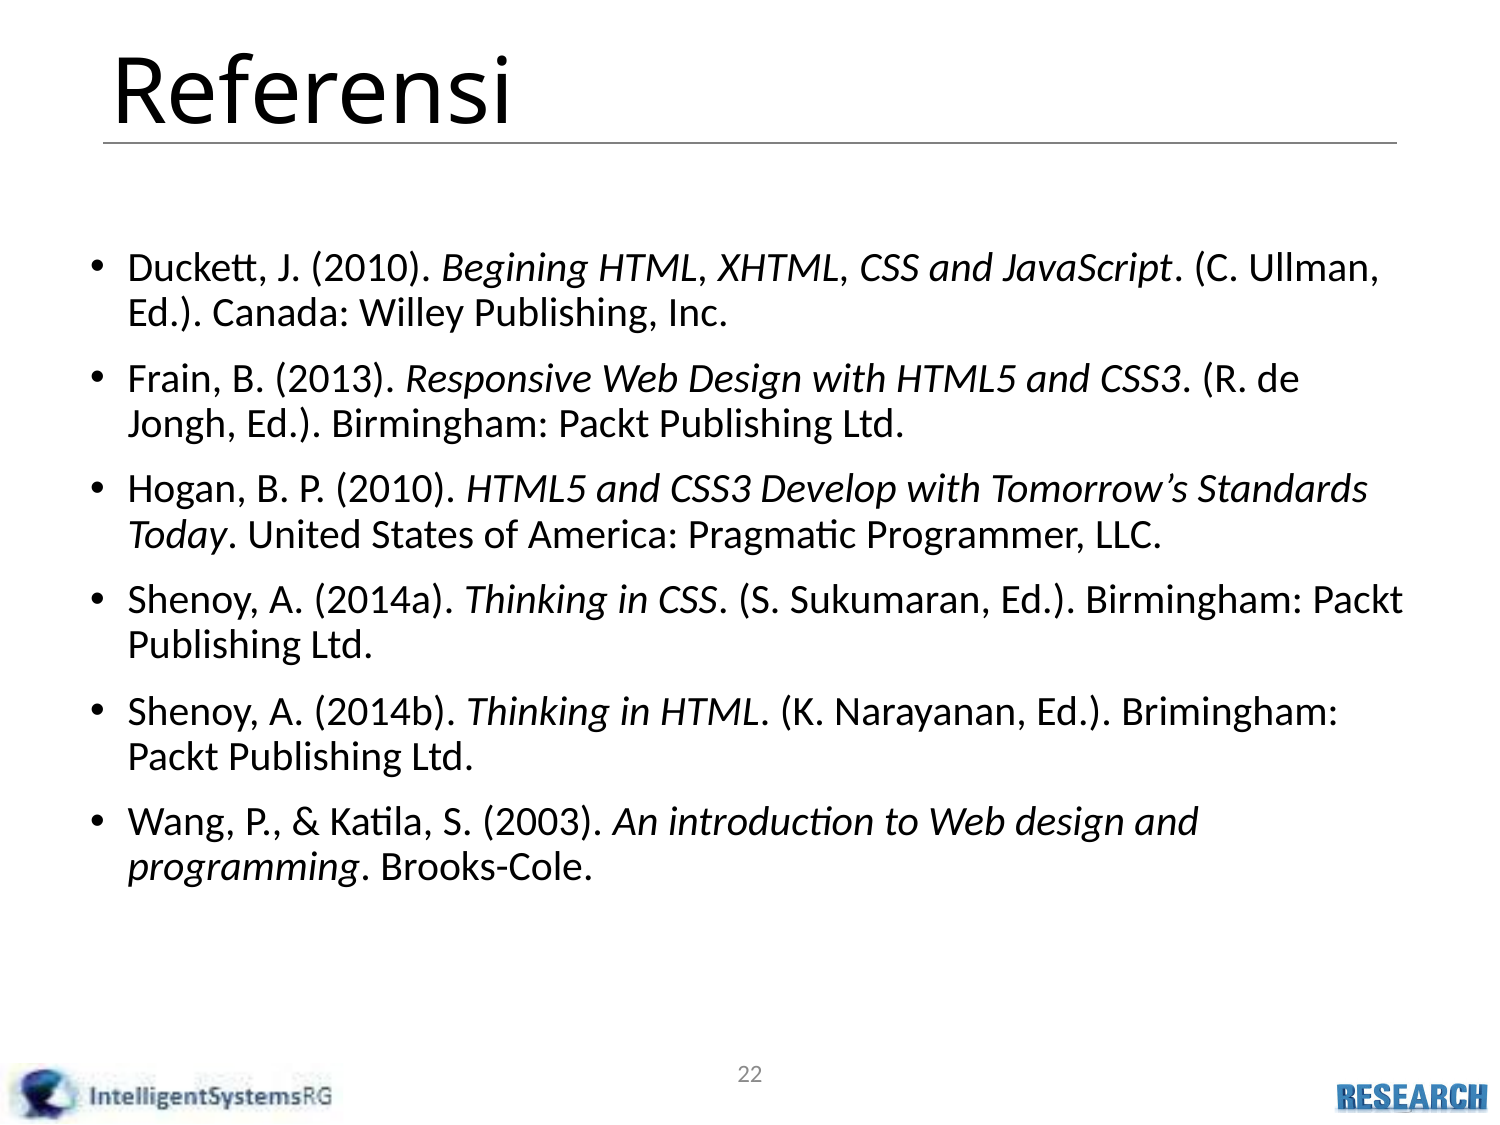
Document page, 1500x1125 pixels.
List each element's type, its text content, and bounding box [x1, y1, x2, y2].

title Referensi [95, 0, 1446, 188]
picture [0, 1063, 344, 1124]
list Duckett, J. (2010). Begining HTML, XHTML, CSS and JavaScript. (C. Ullman, Ed.). Canada: Willey Publishing, Inc. Frain, B. (2013). Responsive Web Design with HTML5 and CSS3. (R. de Jongh, Ed.). Birmingham: Packt Publishing Ltd. Hogan, B. P. (2010). HTML5 and CSS3 Develop with Tomorrow’s Standards Today. United States of America: Pragmatic Programmer, LLC. Shenoy, A. (2014a). Thinking in CSS. (S. Sukumaran, Ed.). Birmingham: Packt Publishing Ltd. Shenoy, A. (2014b). Thinking in HTML. (K. Narayanan, Ed.). Brimingham: Packt Publishing Ltd. Wang, P., & Katila, S. (2003). An introduction to Web design and programming. Brooks-Cole. [75, 237, 1425, 980]
picture [1334, 1078, 1489, 1113]
